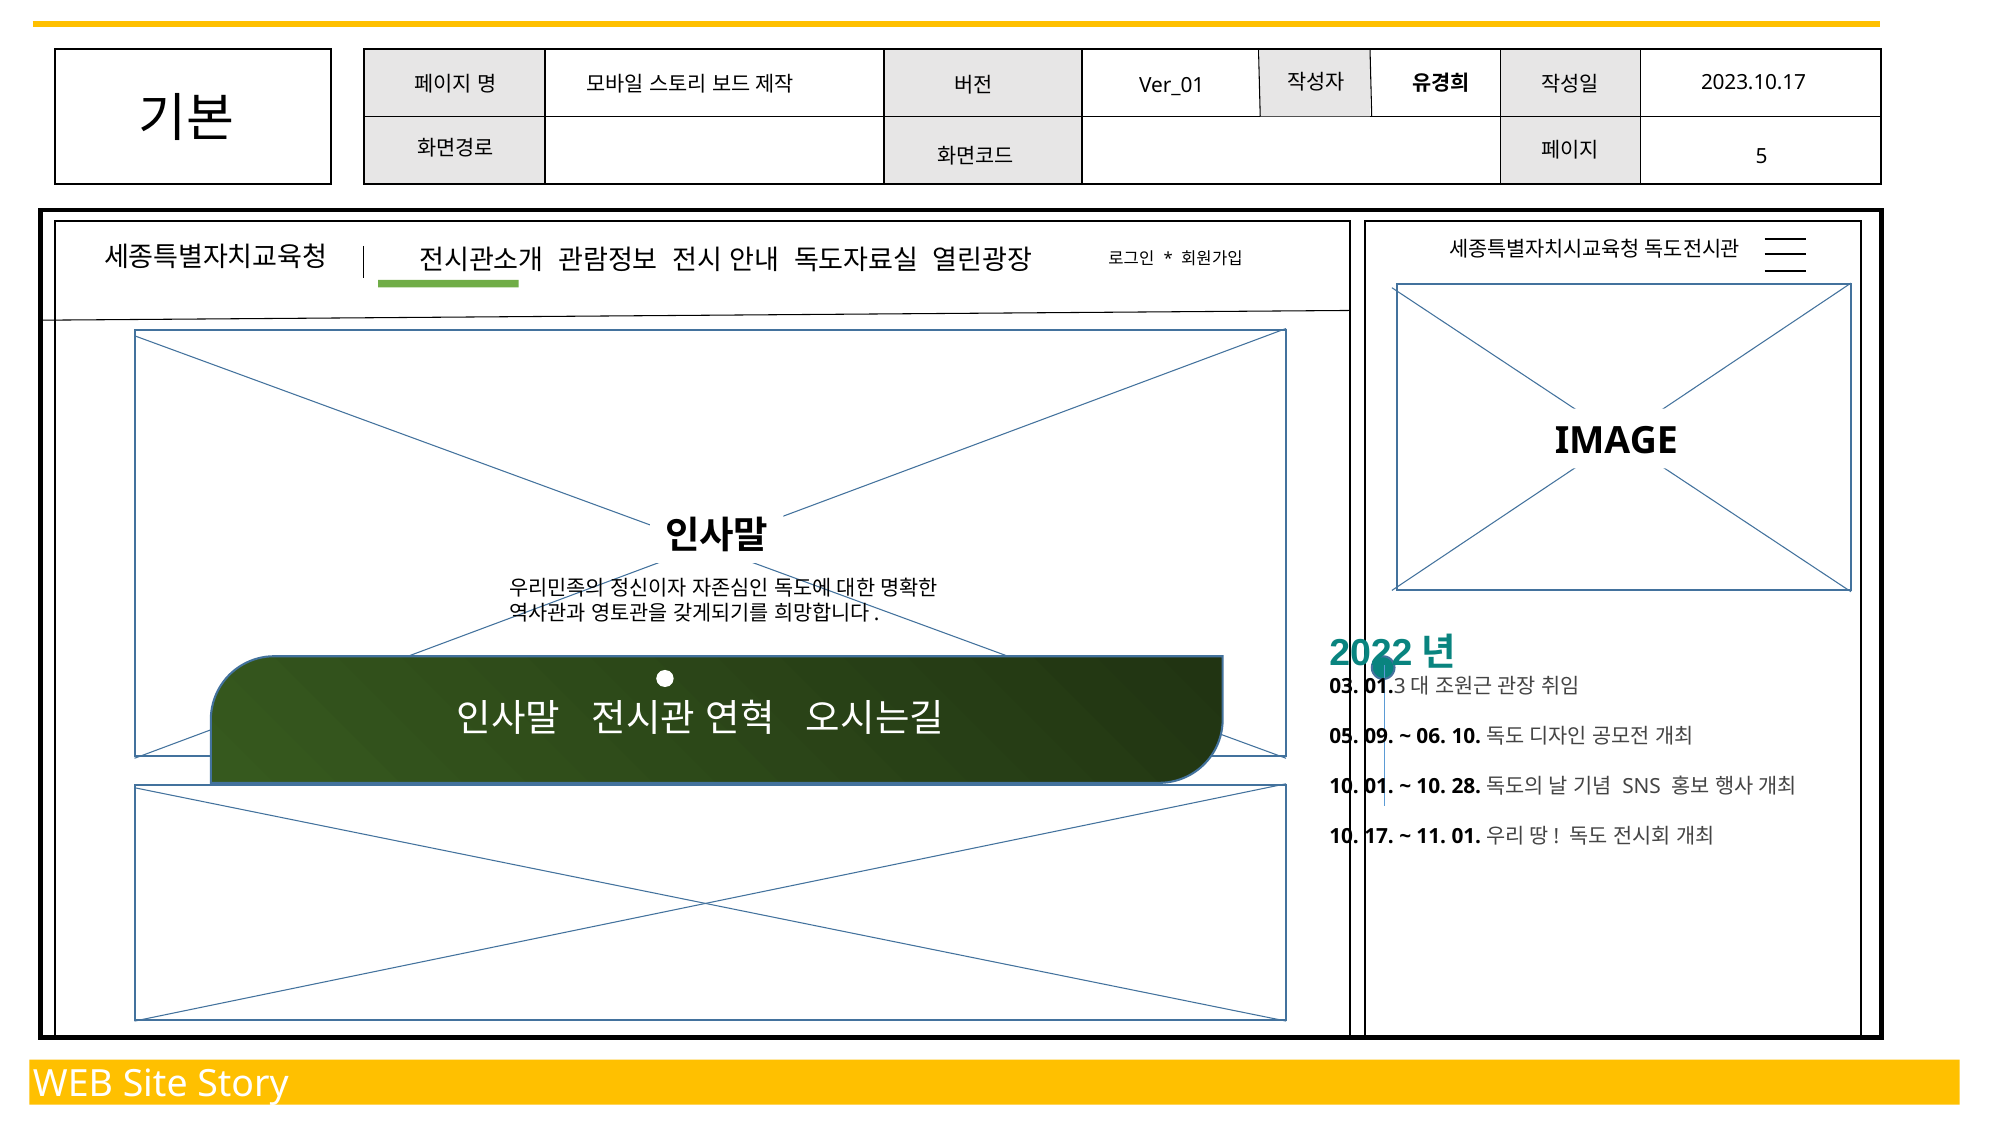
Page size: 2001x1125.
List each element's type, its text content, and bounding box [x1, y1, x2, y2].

text_box 5 [1740, 134, 1783, 175]
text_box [1371, 656, 1395, 807]
text_box [1364, 220, 1862, 582]
text_box [502, 1059, 1961, 1106]
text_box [40, 310, 1351, 321]
text_box [1364, 893, 1862, 1038]
text_box [363, 48, 1882, 116]
text_box 화면코드 [922, 185, 1044, 220]
text_box [363, 117, 1882, 185]
text_box 기본 [124, 77, 284, 155]
text_box [54, 220, 1351, 310]
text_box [1391, 283, 1851, 592]
text_box WEB Site Story [18, 1051, 502, 1112]
text_box 2022년 03. 01.3대 조원근 관장 취임 05. 09. ~ 06. 10.독도 디자인 공모전 개최 10. 01. ~ 10. 28.독도의 날 기념 SNS 홍보 행사 개최 10. 17. ~ 11. 01.우리 땅! 독도 전시회 개최 [1329, 582, 1947, 893]
text_box [39, 209, 1882, 1039]
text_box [1381, 228, 1808, 316]
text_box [134, 328, 1287, 759]
text_box [54, 48, 332, 185]
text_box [134, 783, 1287, 1021]
text_box [54, 321, 1351, 1038]
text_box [89, 231, 1260, 283]
